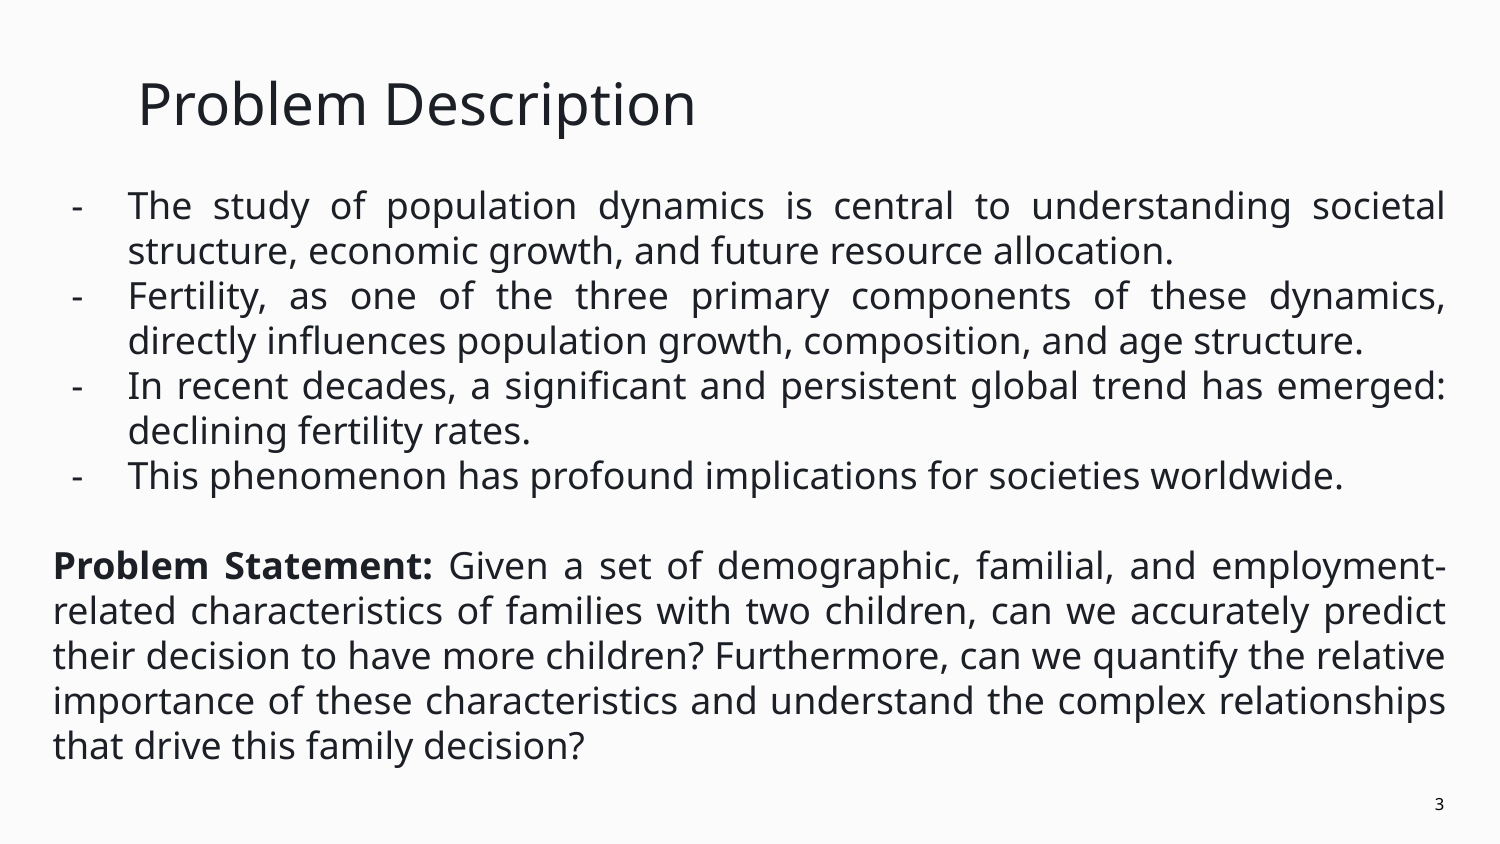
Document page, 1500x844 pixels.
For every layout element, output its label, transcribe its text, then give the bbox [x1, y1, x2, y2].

text_box The study of population dynamics is central to understanding societal structure, economic growth, and future resource allocation. Fertility, as one of the three primary components of these dynamics, directly influences population growth, composition, and age structure. In recent decades, a significant and persistent global trend has emerged: declining fertility rates. This phenomenon has profound implications for societies worldwide. Problem Statement: Given a set of demographic, familial, and employment-related characteristics of families with two children, can we accurately predict their decision to have more children? Furthermore, can we quantify the relative importance of these characteristics and understand the complex relationships that drive this family decision? [37, 167, 1463, 783]
title Problem Description [137, 75, 1267, 167]
